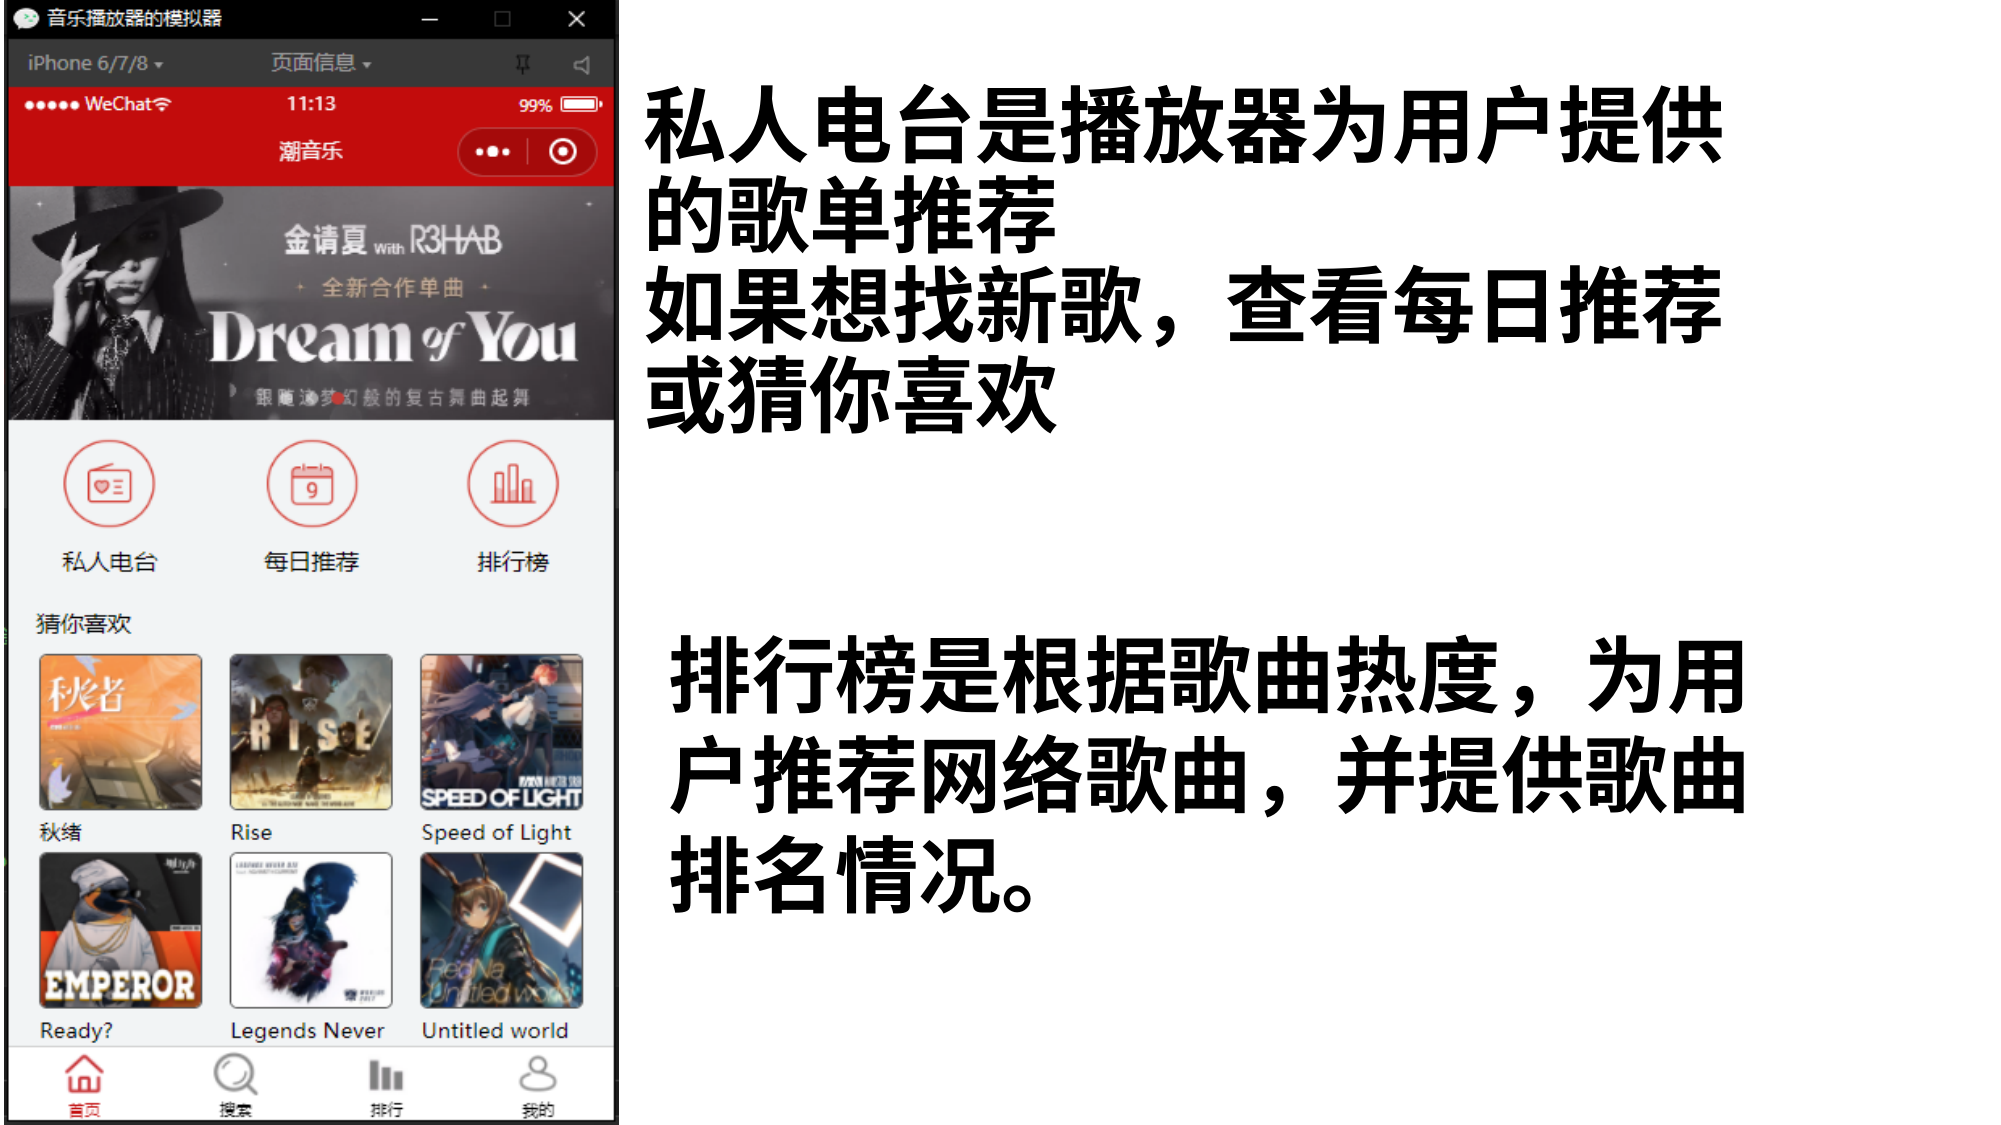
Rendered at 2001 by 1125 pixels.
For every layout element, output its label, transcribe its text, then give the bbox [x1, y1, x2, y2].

text_box 排行榜是根据歌曲热度，为用户推荐网络歌曲，并提供歌曲排名情况。 [654, 615, 1840, 930]
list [4, 0, 619, 1125]
title 私人电台是播放器为用户提供的歌单推荐 如果想找新歌，查看每日推荐或猜你喜欢 [628, 13, 1814, 516]
